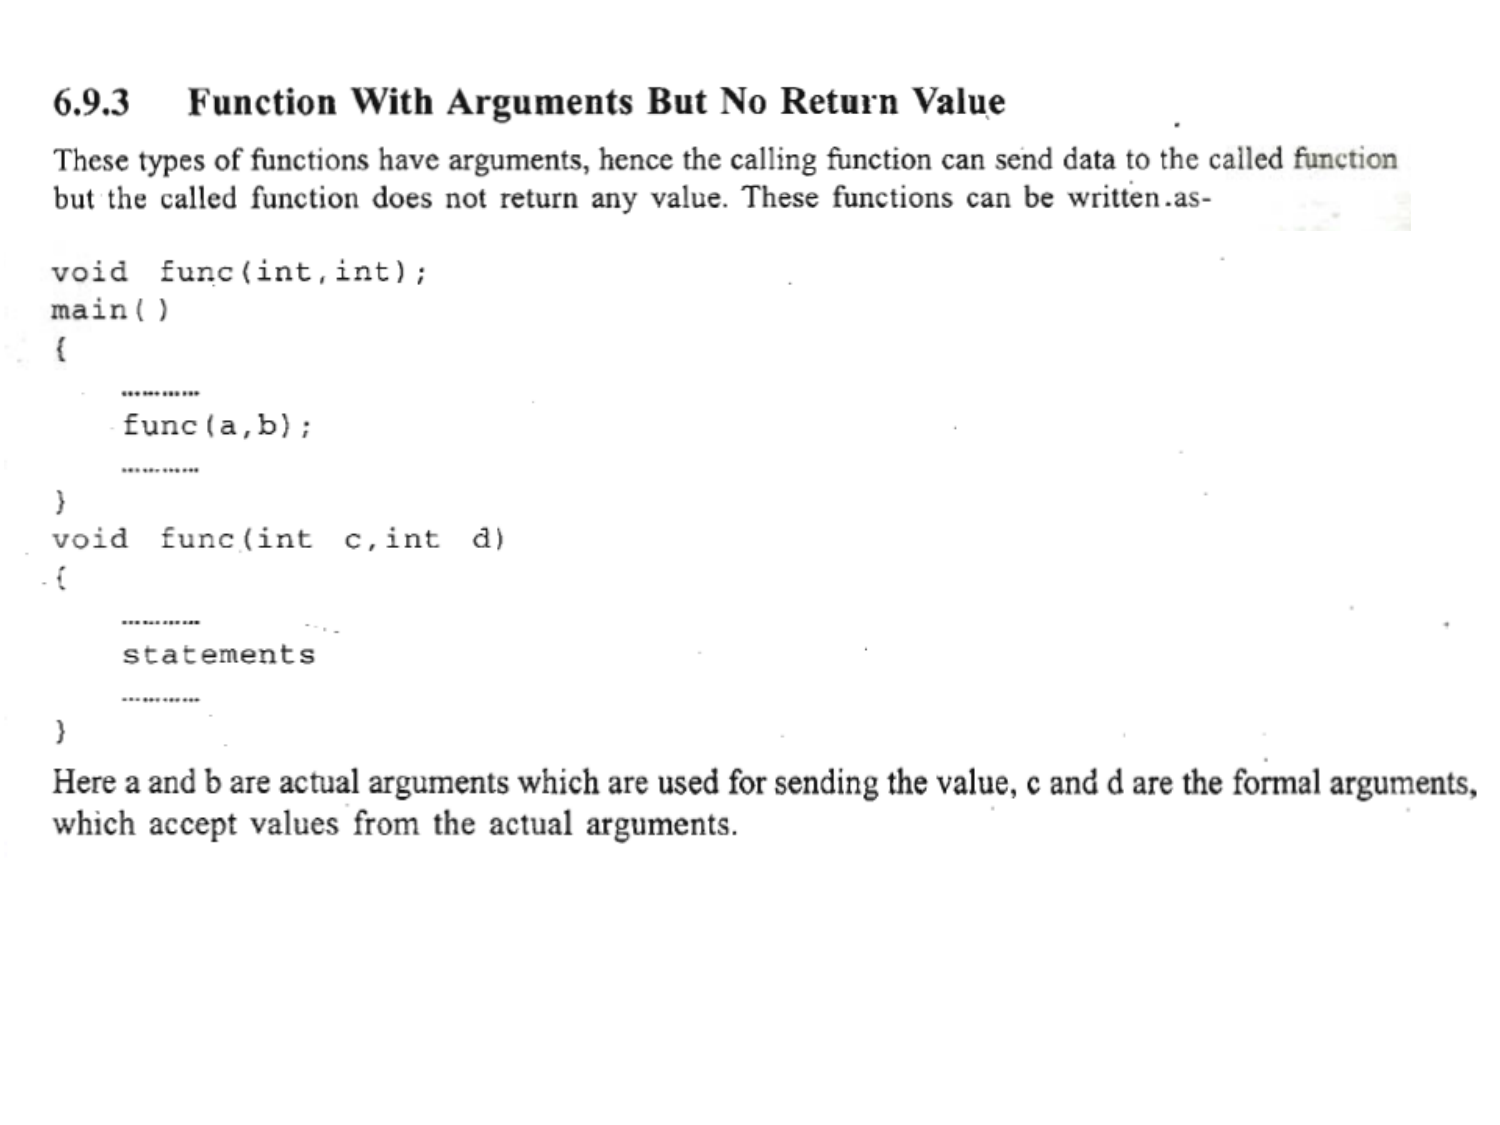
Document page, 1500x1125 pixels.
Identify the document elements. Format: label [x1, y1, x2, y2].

picture [3, 77, 1500, 858]
